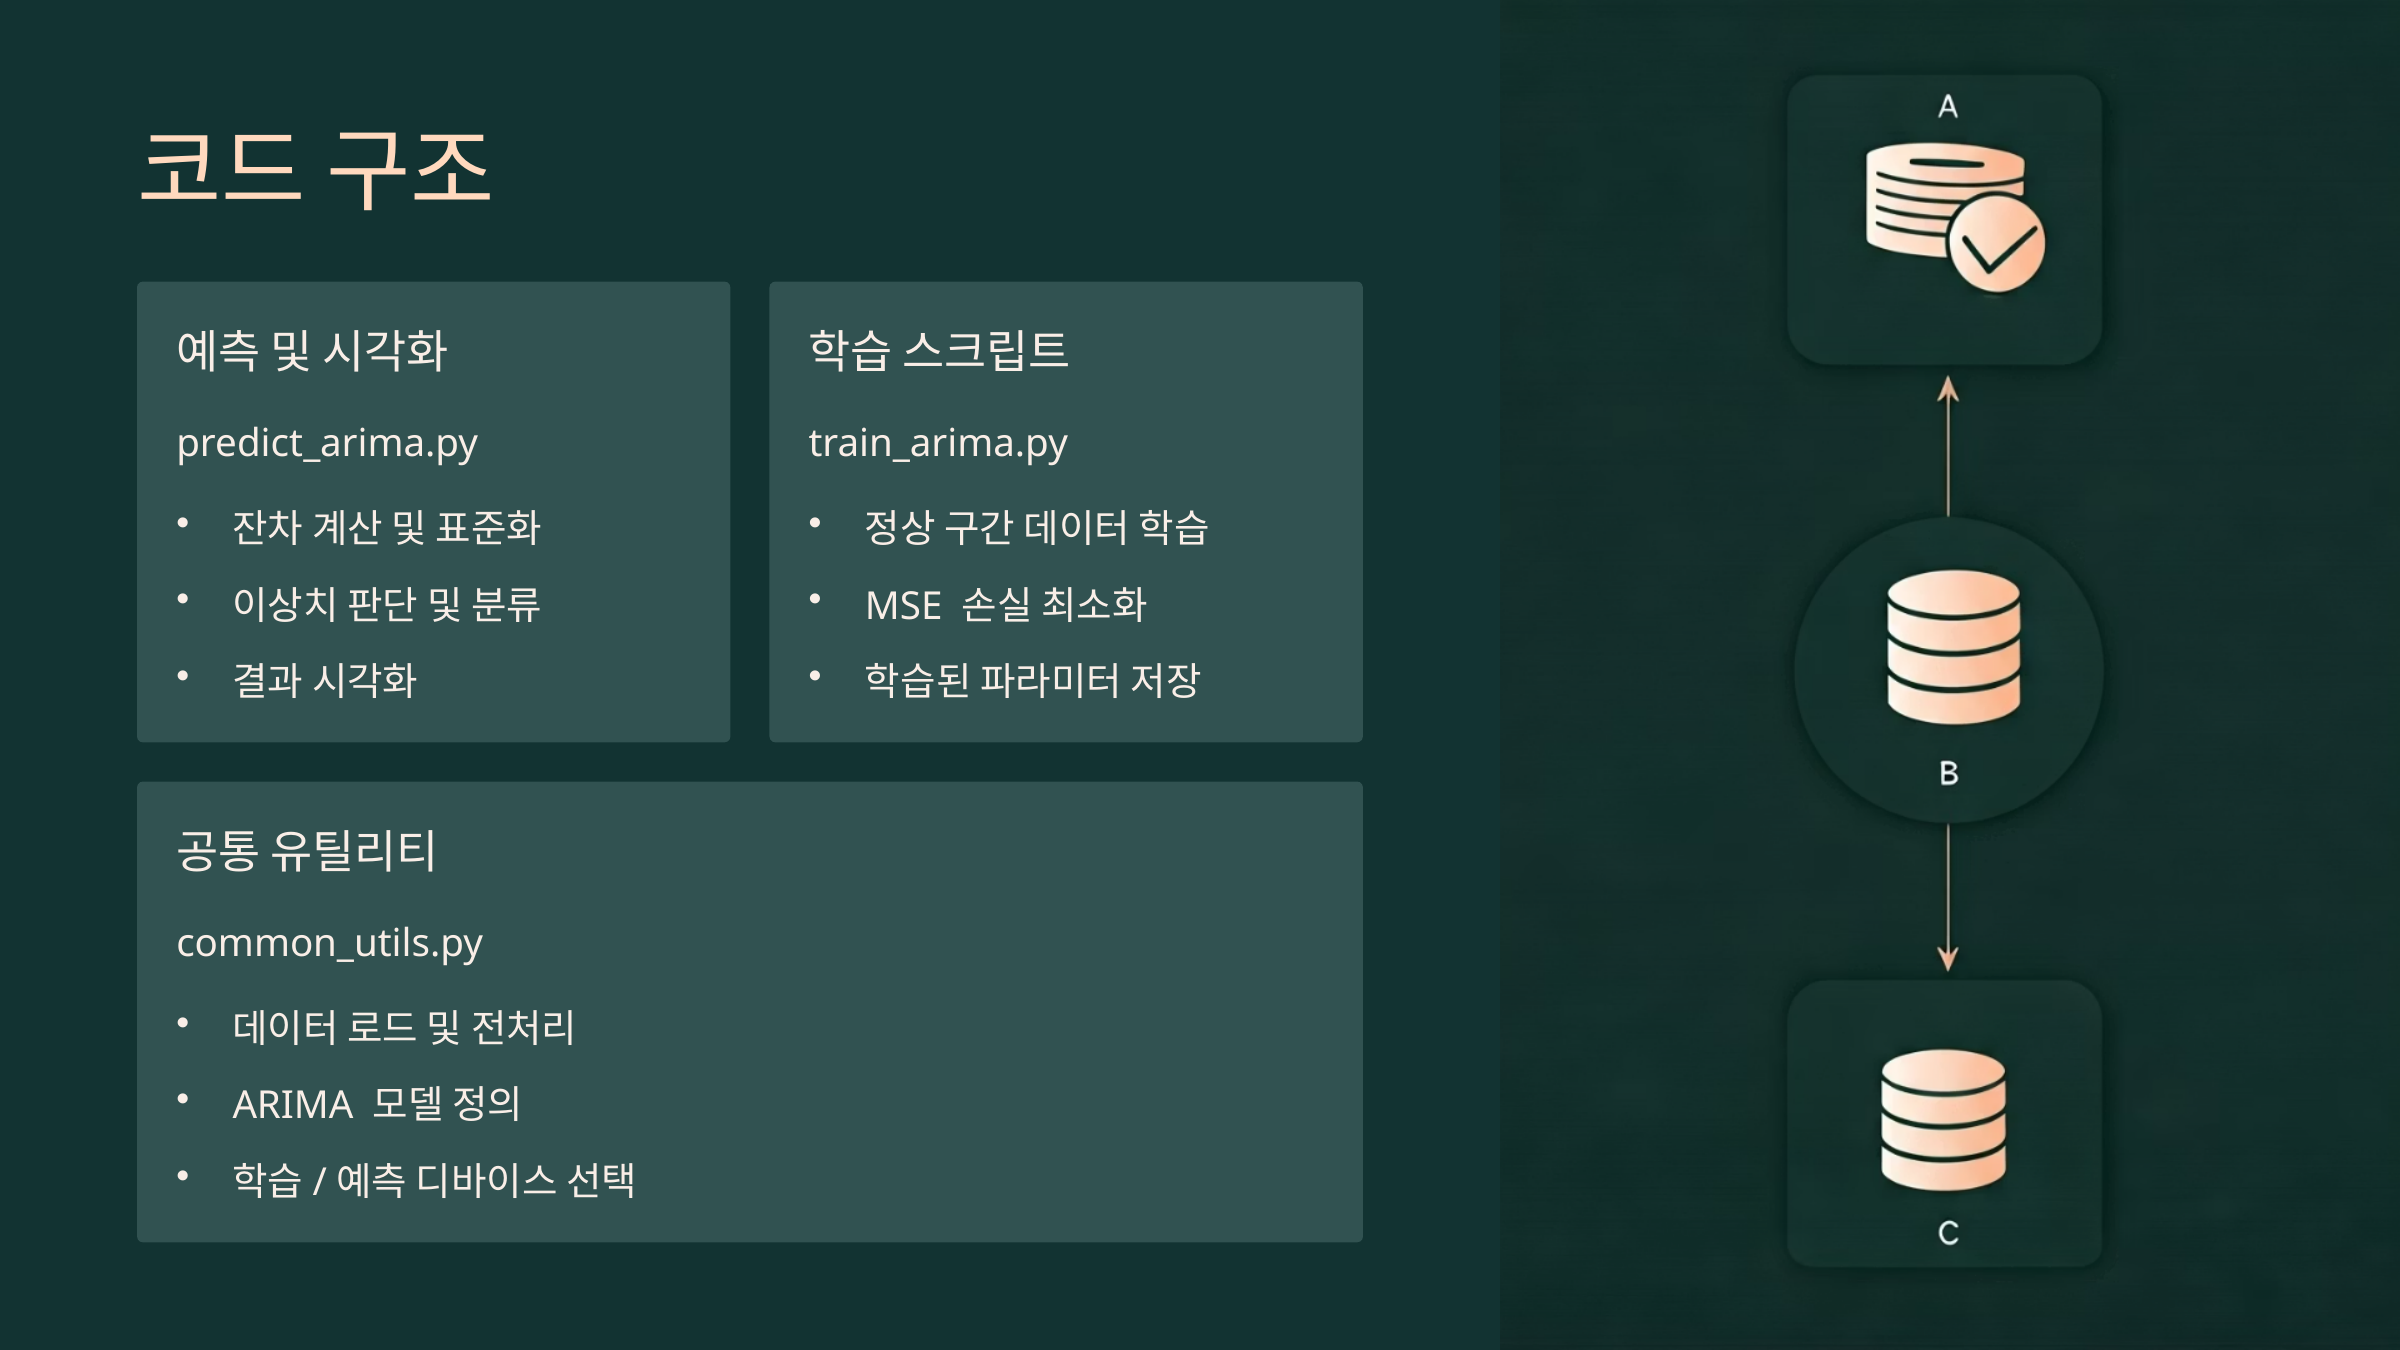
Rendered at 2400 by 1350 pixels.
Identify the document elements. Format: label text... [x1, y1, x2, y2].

text_box 잔차 계산 및 표준화 [176, 487, 692, 551]
text_box 학습/예측 디바이스 선택 [176, 1140, 1324, 1204]
text_box 결과 시각화 [176, 640, 692, 704]
text_box 코드 구조 [137, 107, 1059, 223]
text_box 학습된 파라미터 저장 [808, 640, 1324, 704]
text_box 이상치 판단 및 분류 [176, 564, 692, 627]
text_box 공통 유틸리티 [176, 820, 637, 879]
text_box 예측 및 시각화 [176, 320, 637, 379]
text_box [137, 281, 731, 743]
text_box train_arima.py [808, 401, 1324, 465]
text_box 학습 스크립트 [808, 320, 1270, 379]
text_box common_utils.py [176, 901, 1324, 965]
text_box 데이터 로드 및 전처리 [176, 987, 1324, 1051]
text_box 정상 구간 데이터 학습 [808, 487, 1324, 551]
picture [1499, 0, 2400, 1350]
text_box MSE 손실 최소화 [808, 564, 1324, 627]
text_box predict_arima.py [176, 401, 692, 465]
text_box ARIMA 모델 정의 [176, 1064, 1324, 1127]
text_box [769, 281, 1363, 743]
text_box [137, 781, 1363, 1243]
